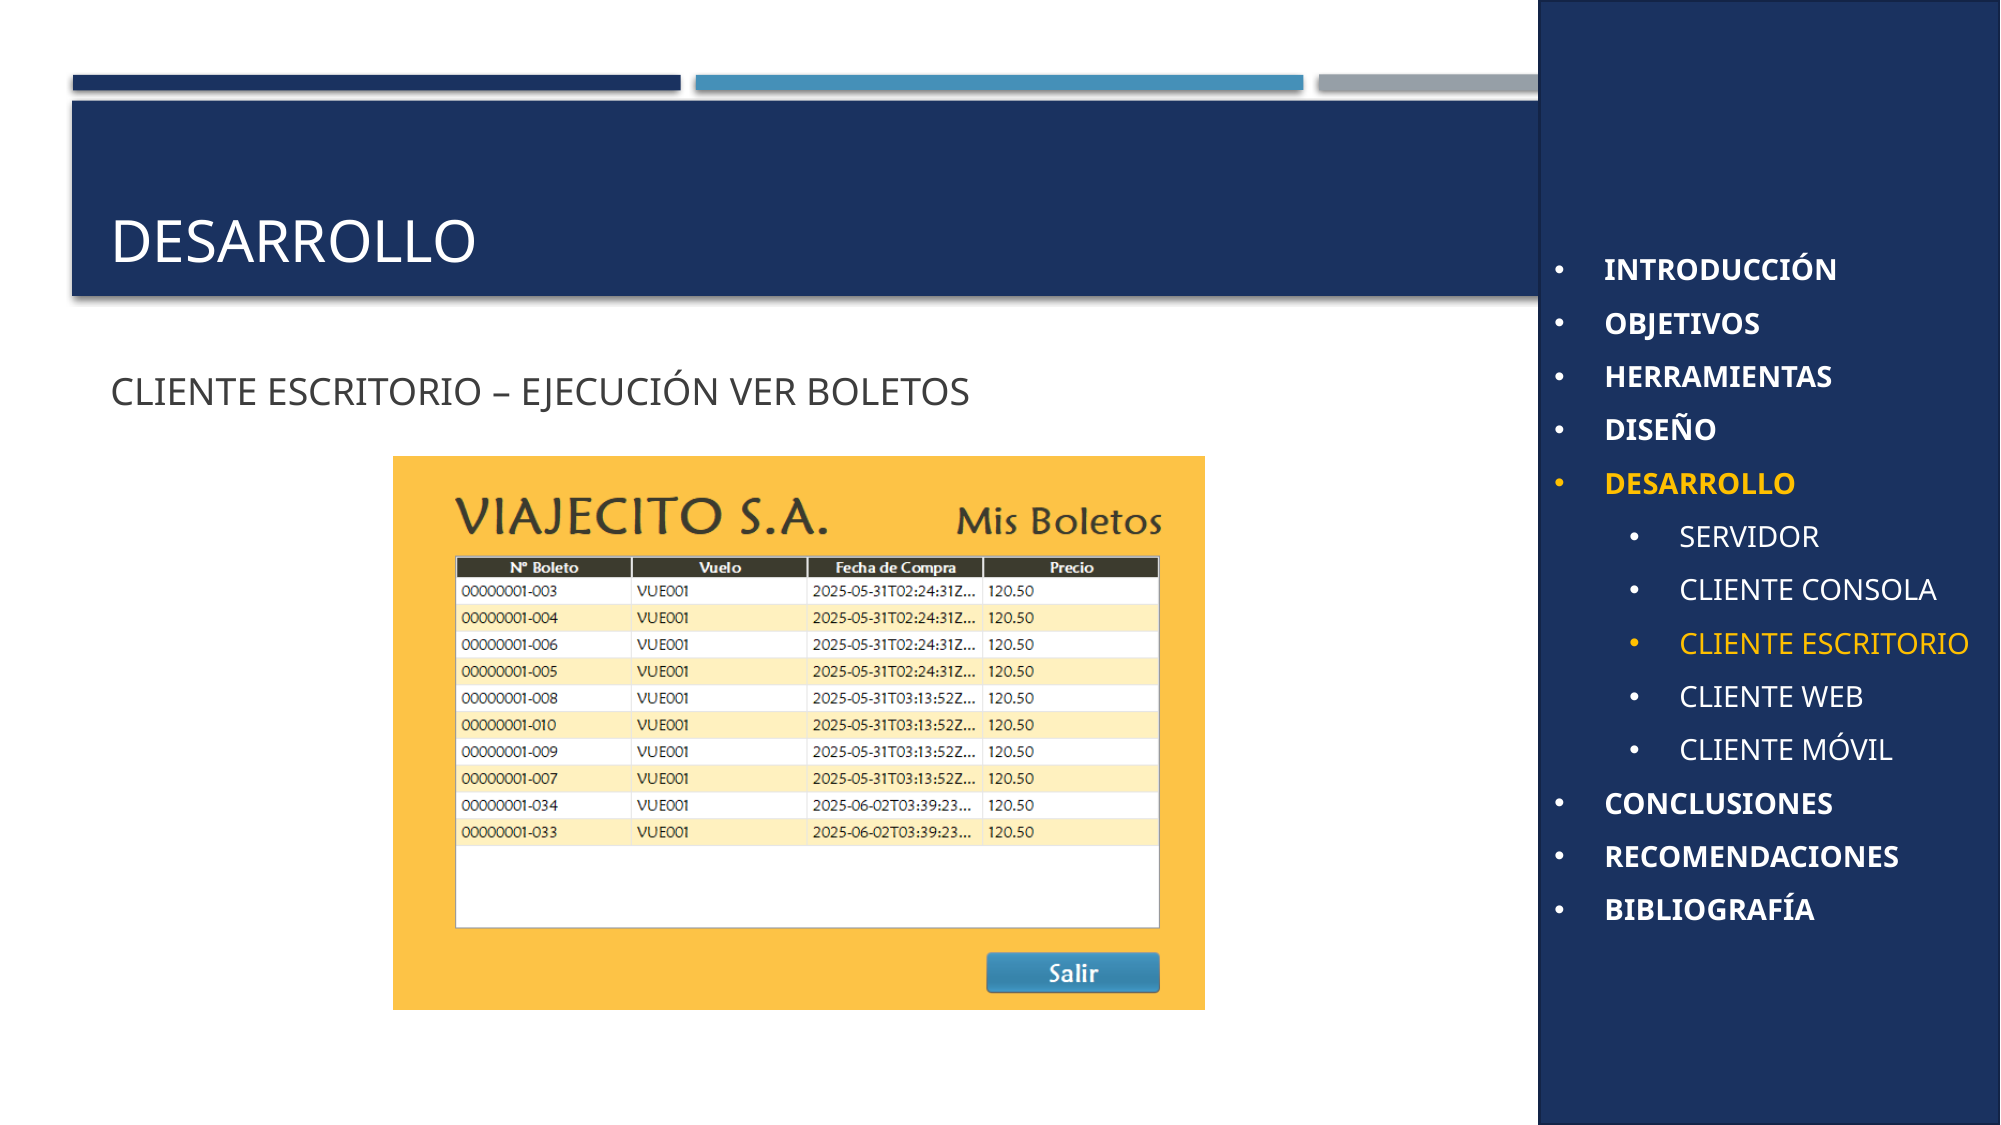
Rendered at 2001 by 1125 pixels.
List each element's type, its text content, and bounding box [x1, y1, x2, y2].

text_box INTRODUCCIÓN OBJETIVOS HERRAMIENTAS DISEÑO DESARROLLO SERVIDOR CLIENTE CONSOLA CLIENTE ESCRITORIO CLIENTE WEB CLIENTE MÓVIL CONCLUSIONES RECOMENDACIONES BIBLIOGRAFÍA [1538, 0, 2000, 1125]
picture [392, 456, 1205, 1011]
list CLIENTE ESCRITORIO – EJECUCIÓN VER BOLETOS [95, 357, 1412, 1058]
title DESARROLLO [95, 115, 1538, 282]
